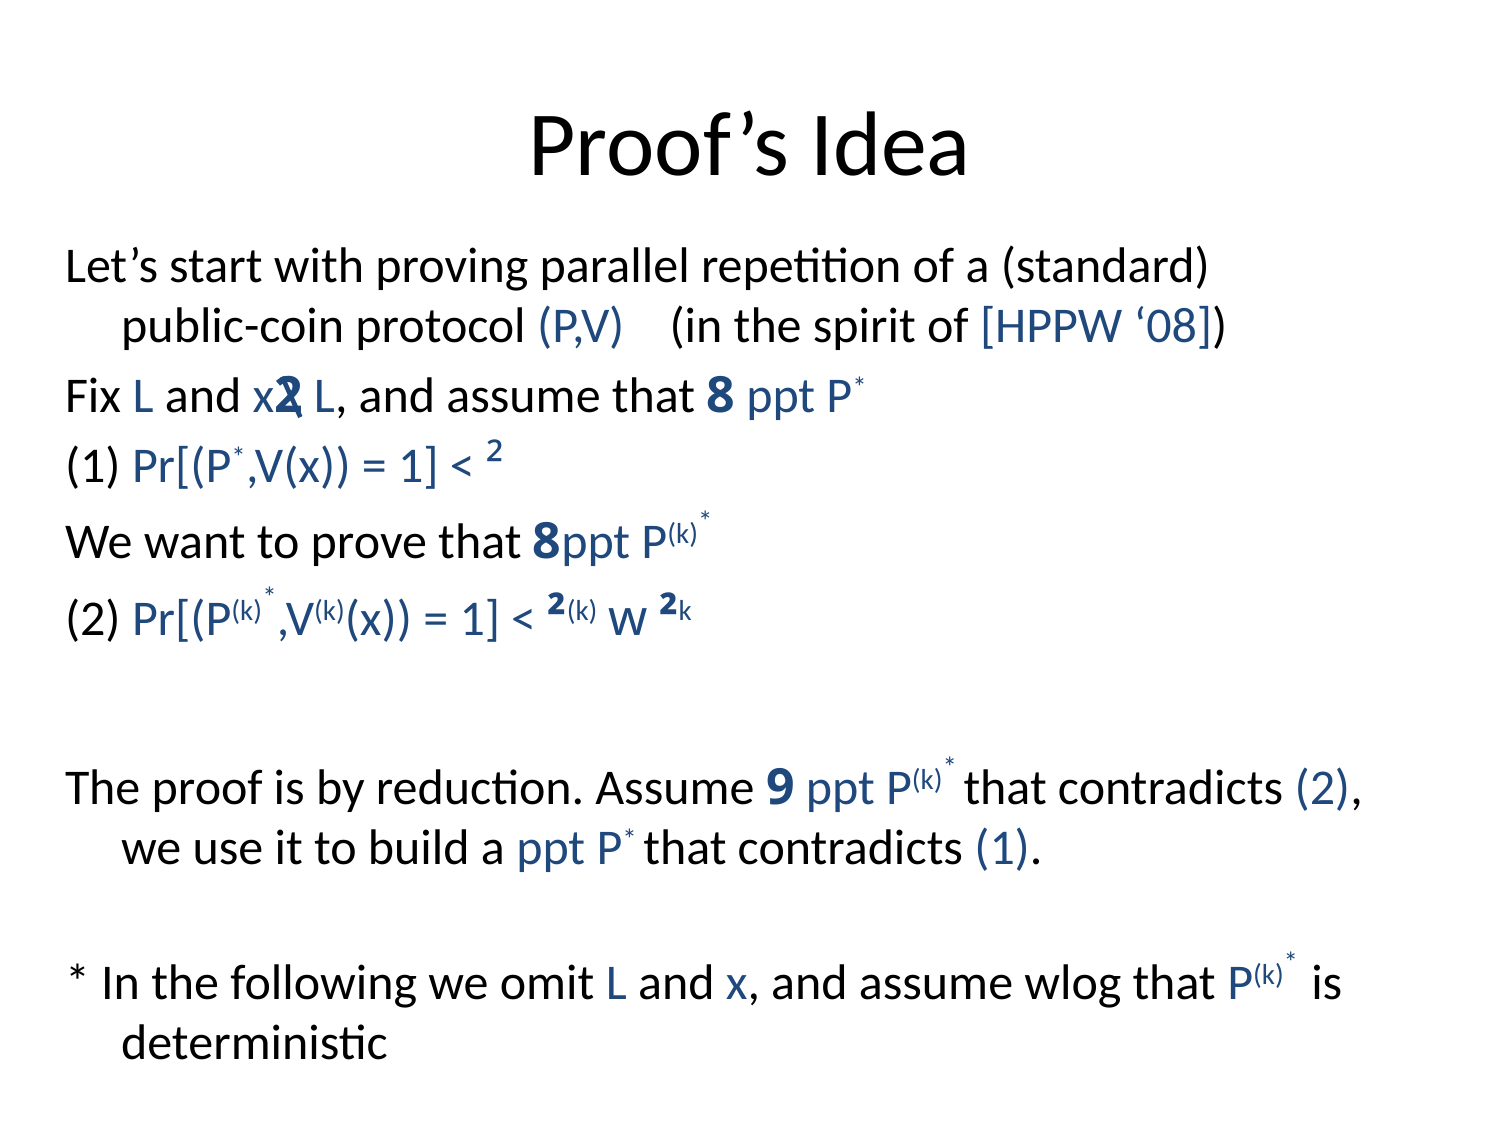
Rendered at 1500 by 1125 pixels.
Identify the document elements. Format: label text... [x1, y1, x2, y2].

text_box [270, 387, 312, 407]
list Let’s start with proving parallel repetition of a (standard) public-coin protocol (P,V) (in the spirit of [HPPW ‘08]) Fix L and x2 L, and assume that 8 ppt P* (1) Pr[(P*,V(x)) = 1] < ² We want to prove that 8ppt P(k)* (2) Pr[(P(k)*,V(k)(x)) = 1] < ²(k) w ²k The proof is by reduction. Assume 9 ppt P(k)* that contradicts (2), we use it to build a ppt P* that contradicts (1). * In the following we omit L and x, and assume wlog that P(k)* is deterministic [50, 224, 1413, 1063]
title Proof’s Idea [75, 45, 1425, 233]
